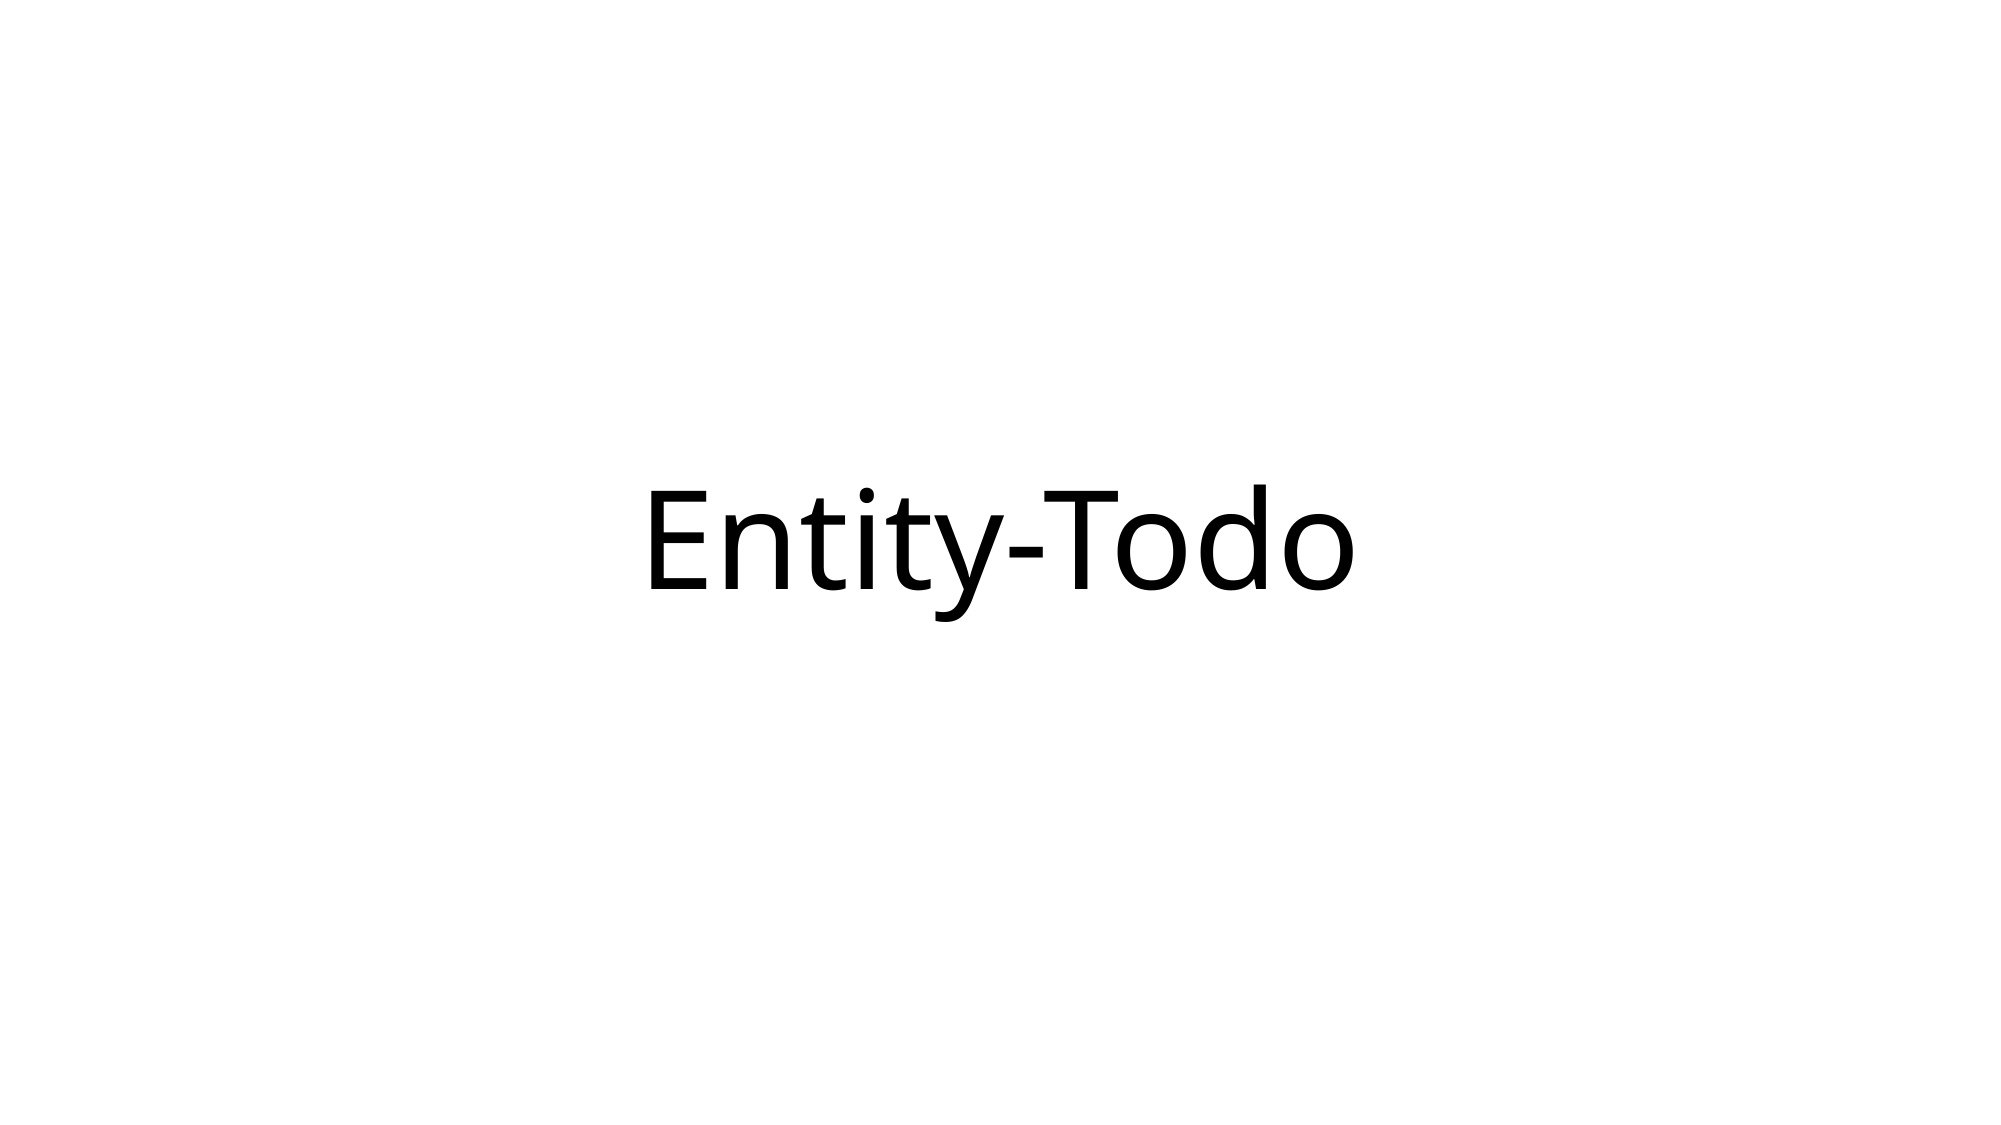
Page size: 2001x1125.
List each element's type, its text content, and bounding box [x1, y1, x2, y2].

title Entity-Todo [137, 408, 1863, 681]
